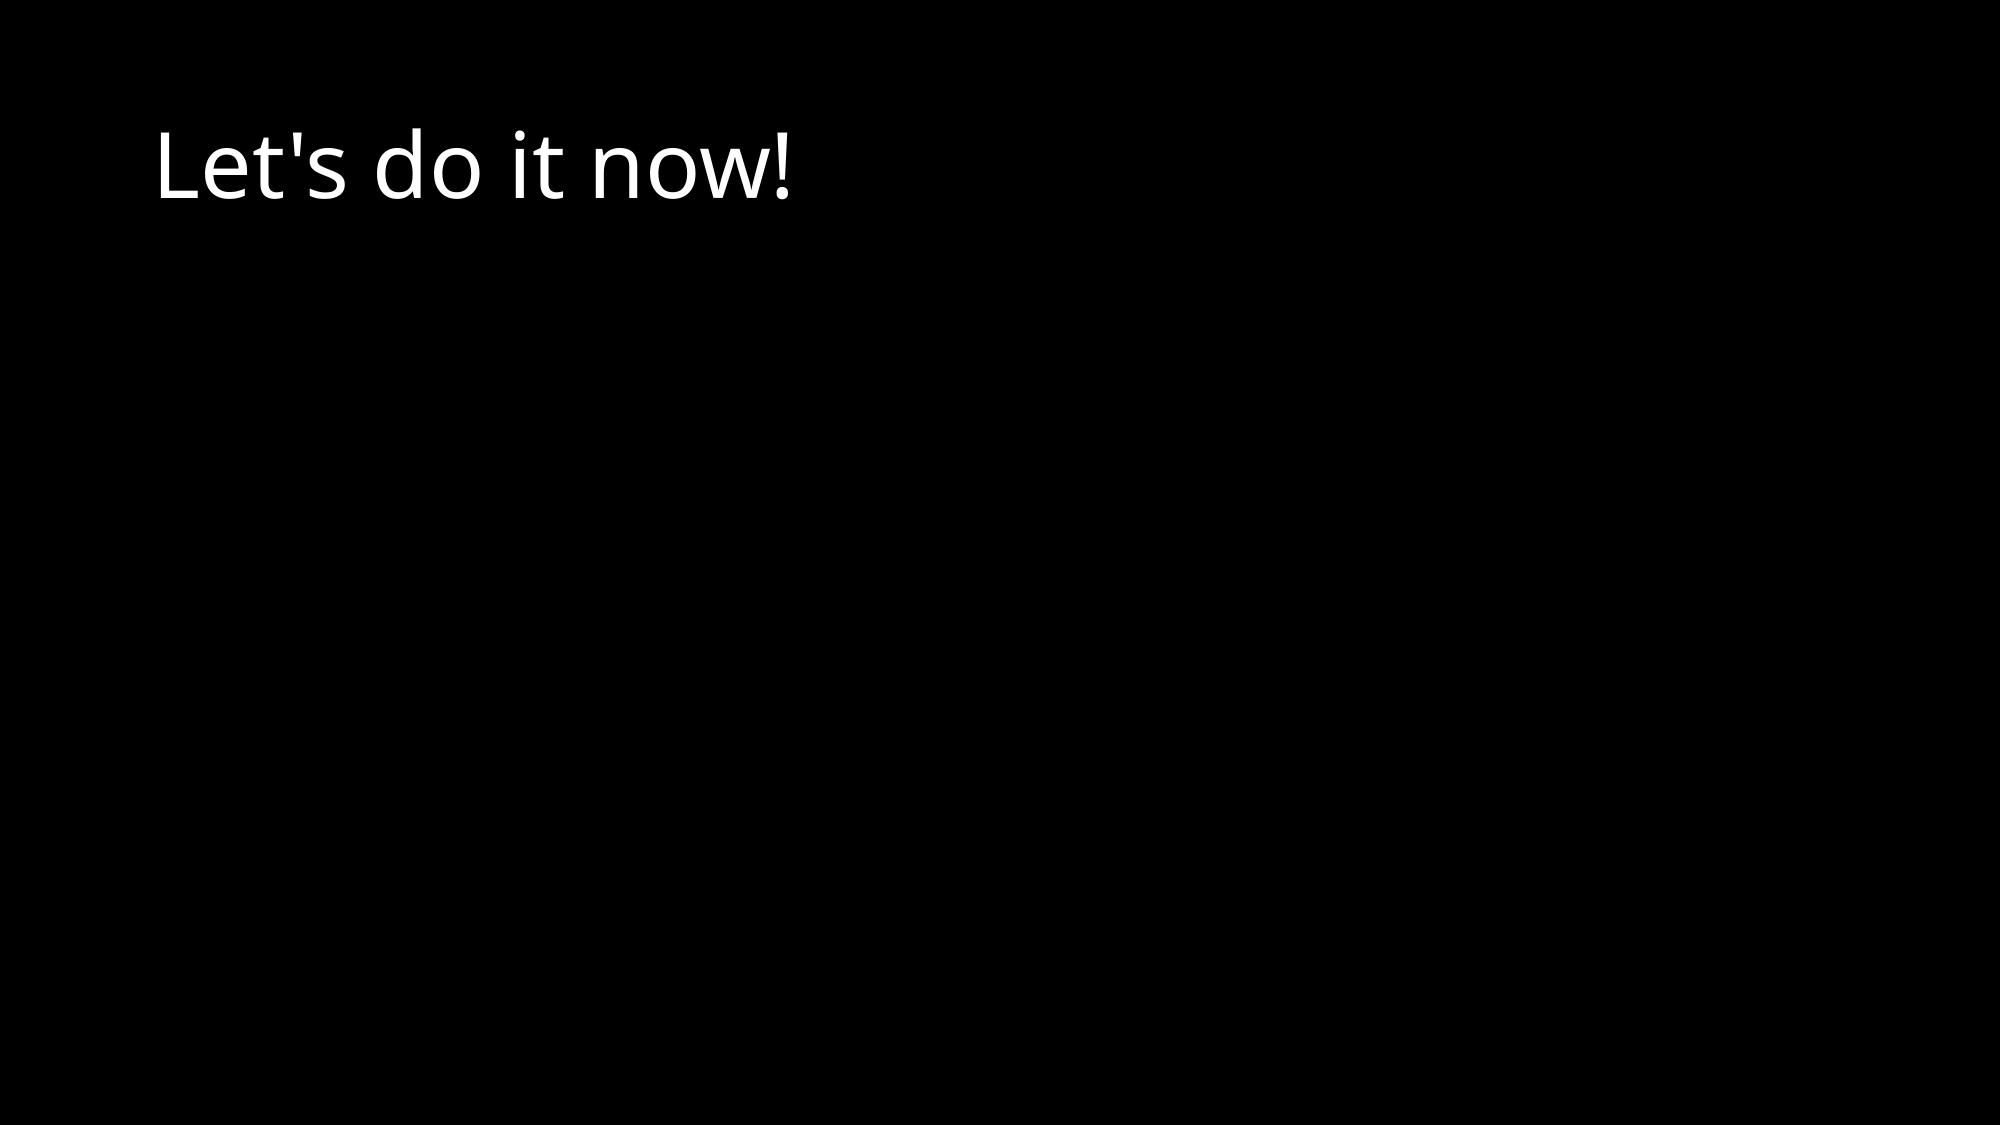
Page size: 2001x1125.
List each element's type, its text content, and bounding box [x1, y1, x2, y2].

title Let's do it now! [137, 59, 1863, 278]
